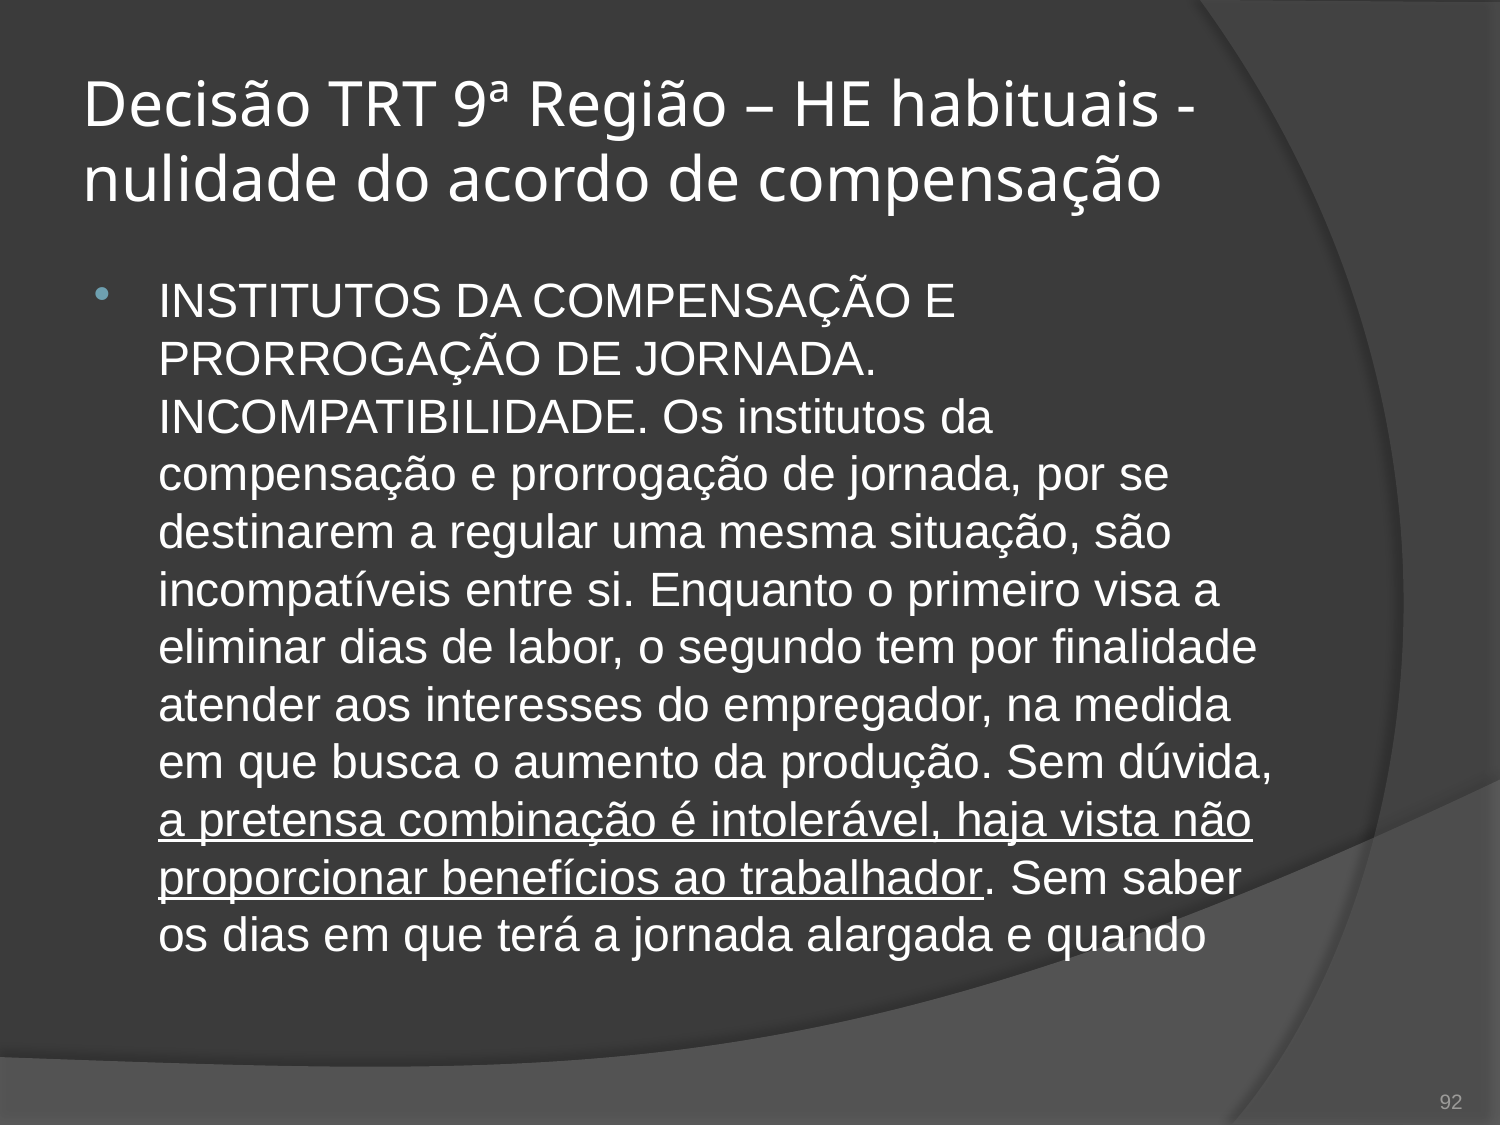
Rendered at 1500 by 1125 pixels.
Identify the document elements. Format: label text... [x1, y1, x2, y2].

title Decisão TRT 9ª Região – HE habituais - nulidade do acordo de compensação [75, 45, 1300, 233]
slide_number 92 [1337, 1053, 1463, 1114]
list INSTITUTOS DA COMPENSAÇÃO E PRORROGAÇÃO DE JORNADA. INCOMPATIBILIDADE. Os institutos da compensação e prorrogação de jornada, por se destinarem a regular uma mesma situação, são incompatíveis entre si. Enquanto o primeiro visa a eliminar dias de labor, o segundo tem por finalidade atender aos interesses do empregador, na medida em que busca o aumento da produção. Sem dúvida, a pretensa combinação é intolerável, haja vista não proporcionar benefícios ao trabalhador. Sem saber os dias em que terá a jornada alargada e quando [75, 262, 1300, 1005]
